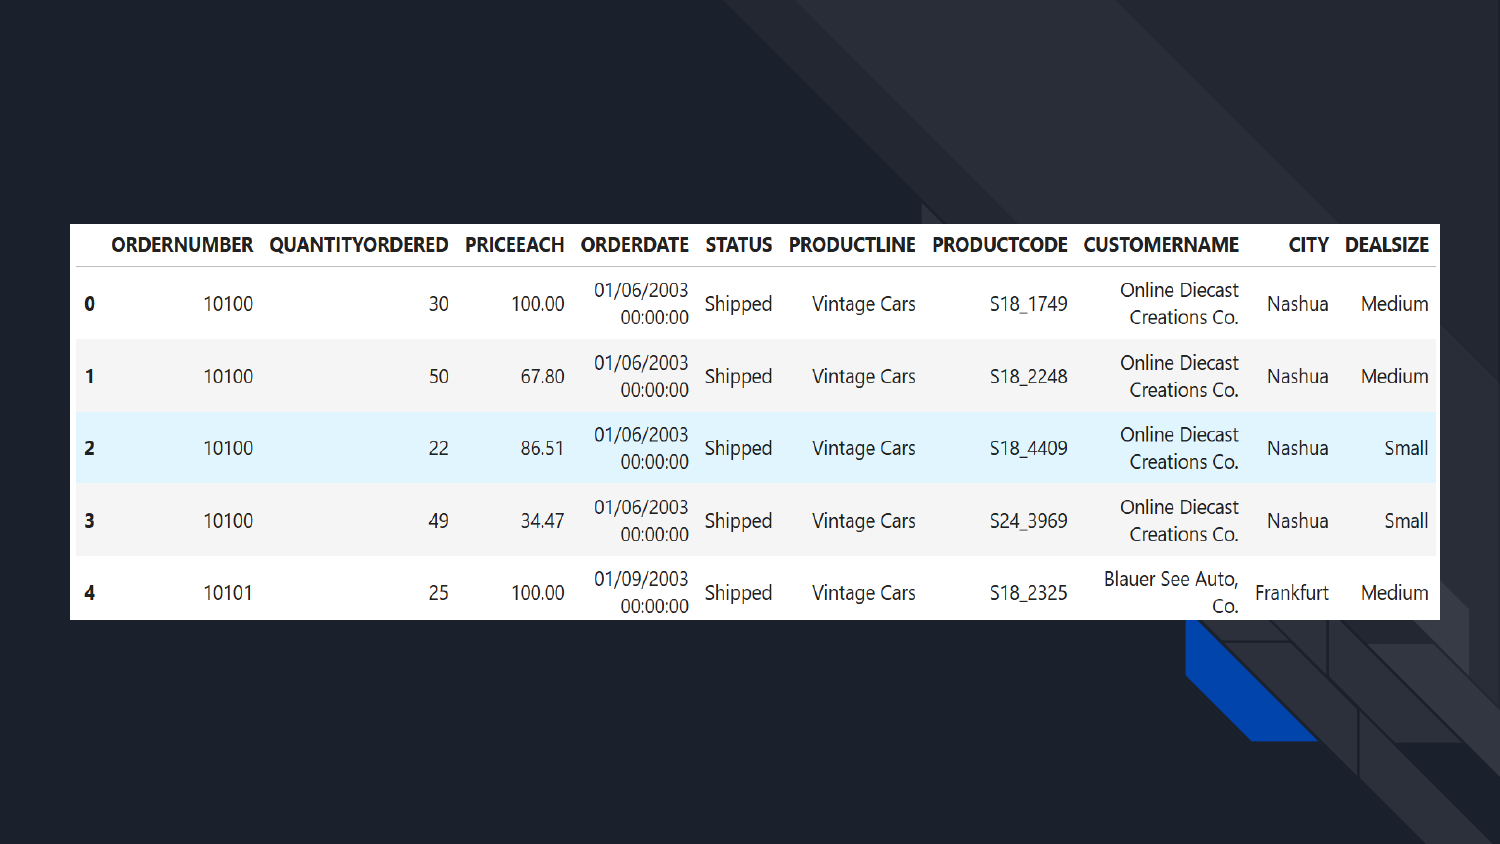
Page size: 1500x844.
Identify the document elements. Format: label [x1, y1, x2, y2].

picture [69, 224, 1440, 620]
